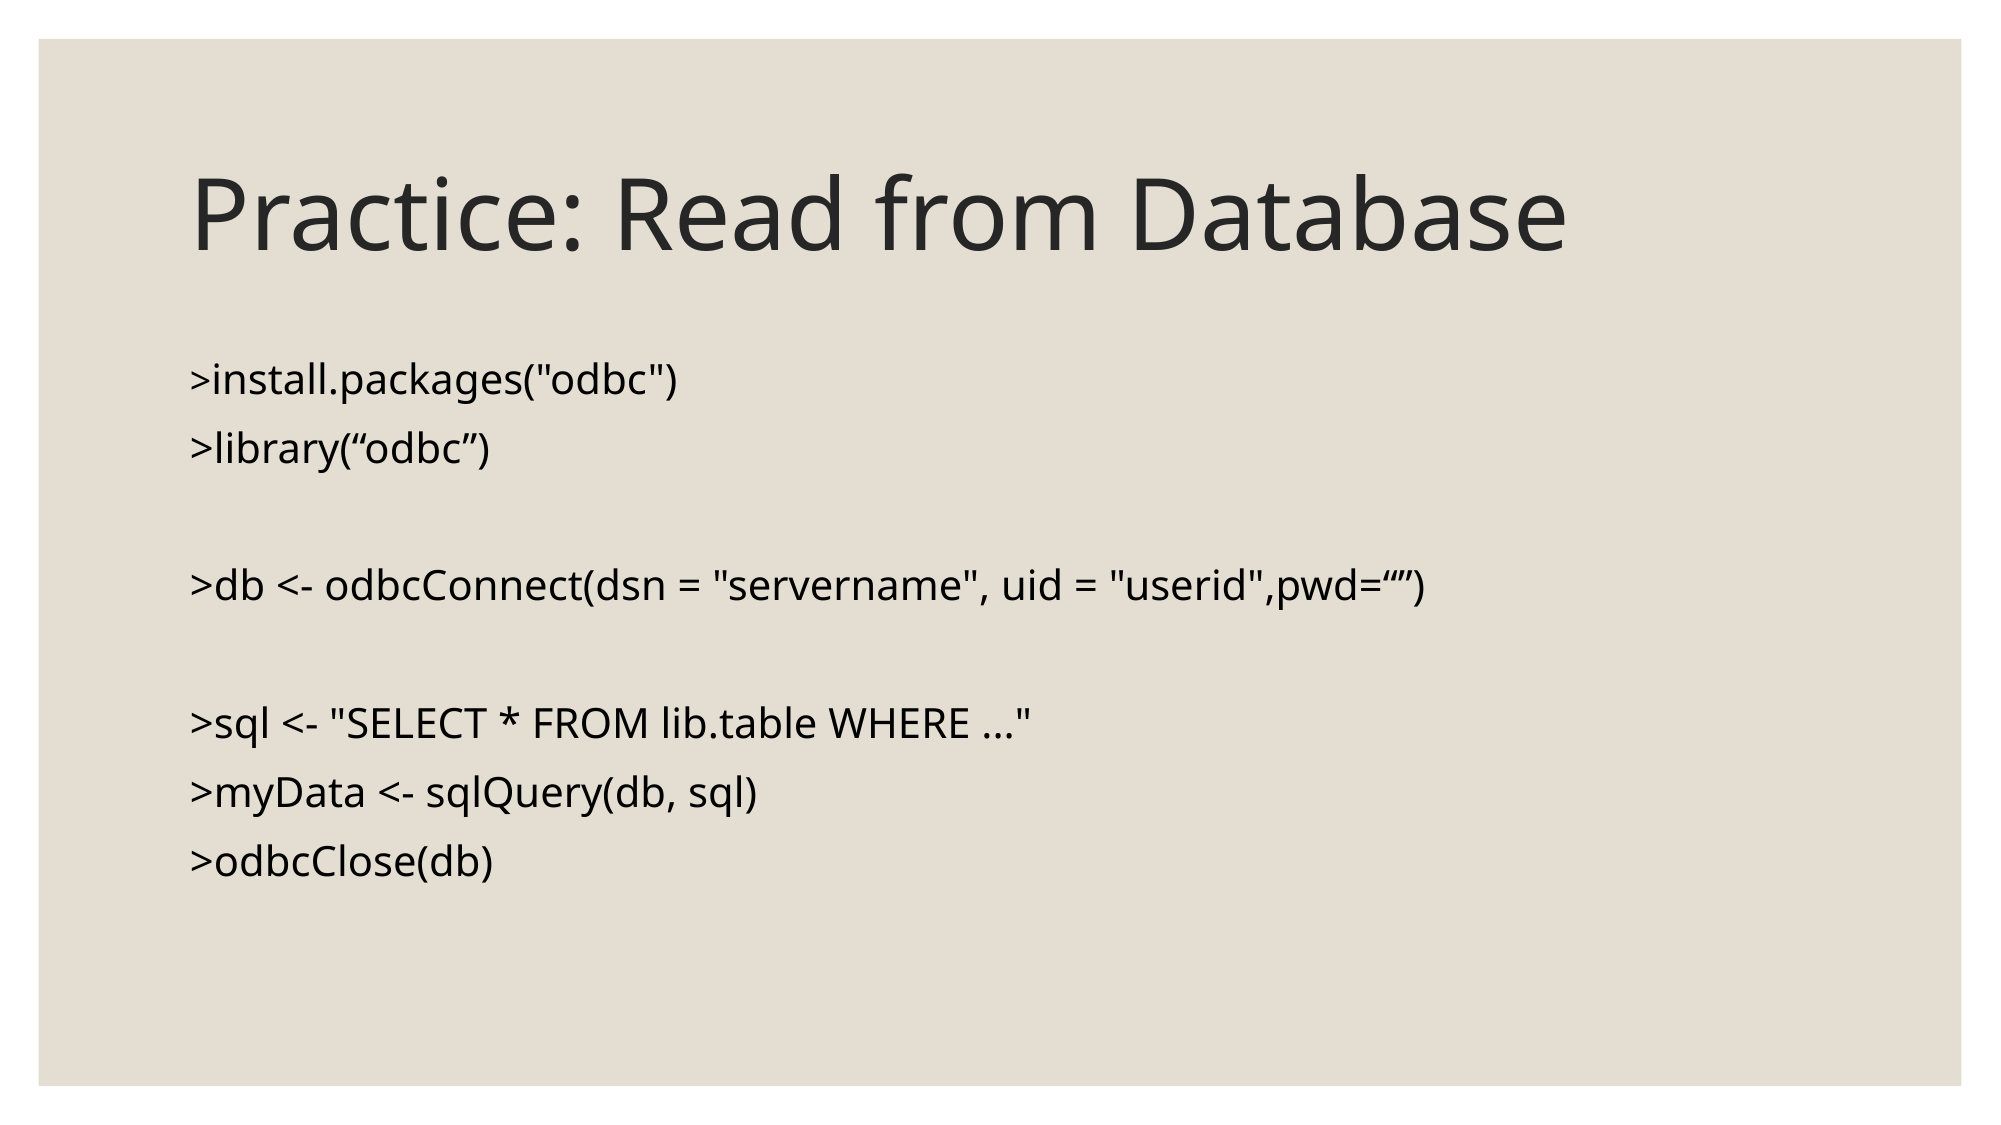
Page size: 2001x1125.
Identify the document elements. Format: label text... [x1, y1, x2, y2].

title Practice: Read from Database [174, 105, 1825, 331]
list >install.packages("odbc") >library(“odbc”) >db <- odbcConnect(dsn = "servername", uid = "userid",pwd=“”) >sql <- "SELECT * FROM lib.table WHERE ..." >myData <- sqlQuery(db, sql) >odbcClose(db) [174, 345, 1825, 990]
